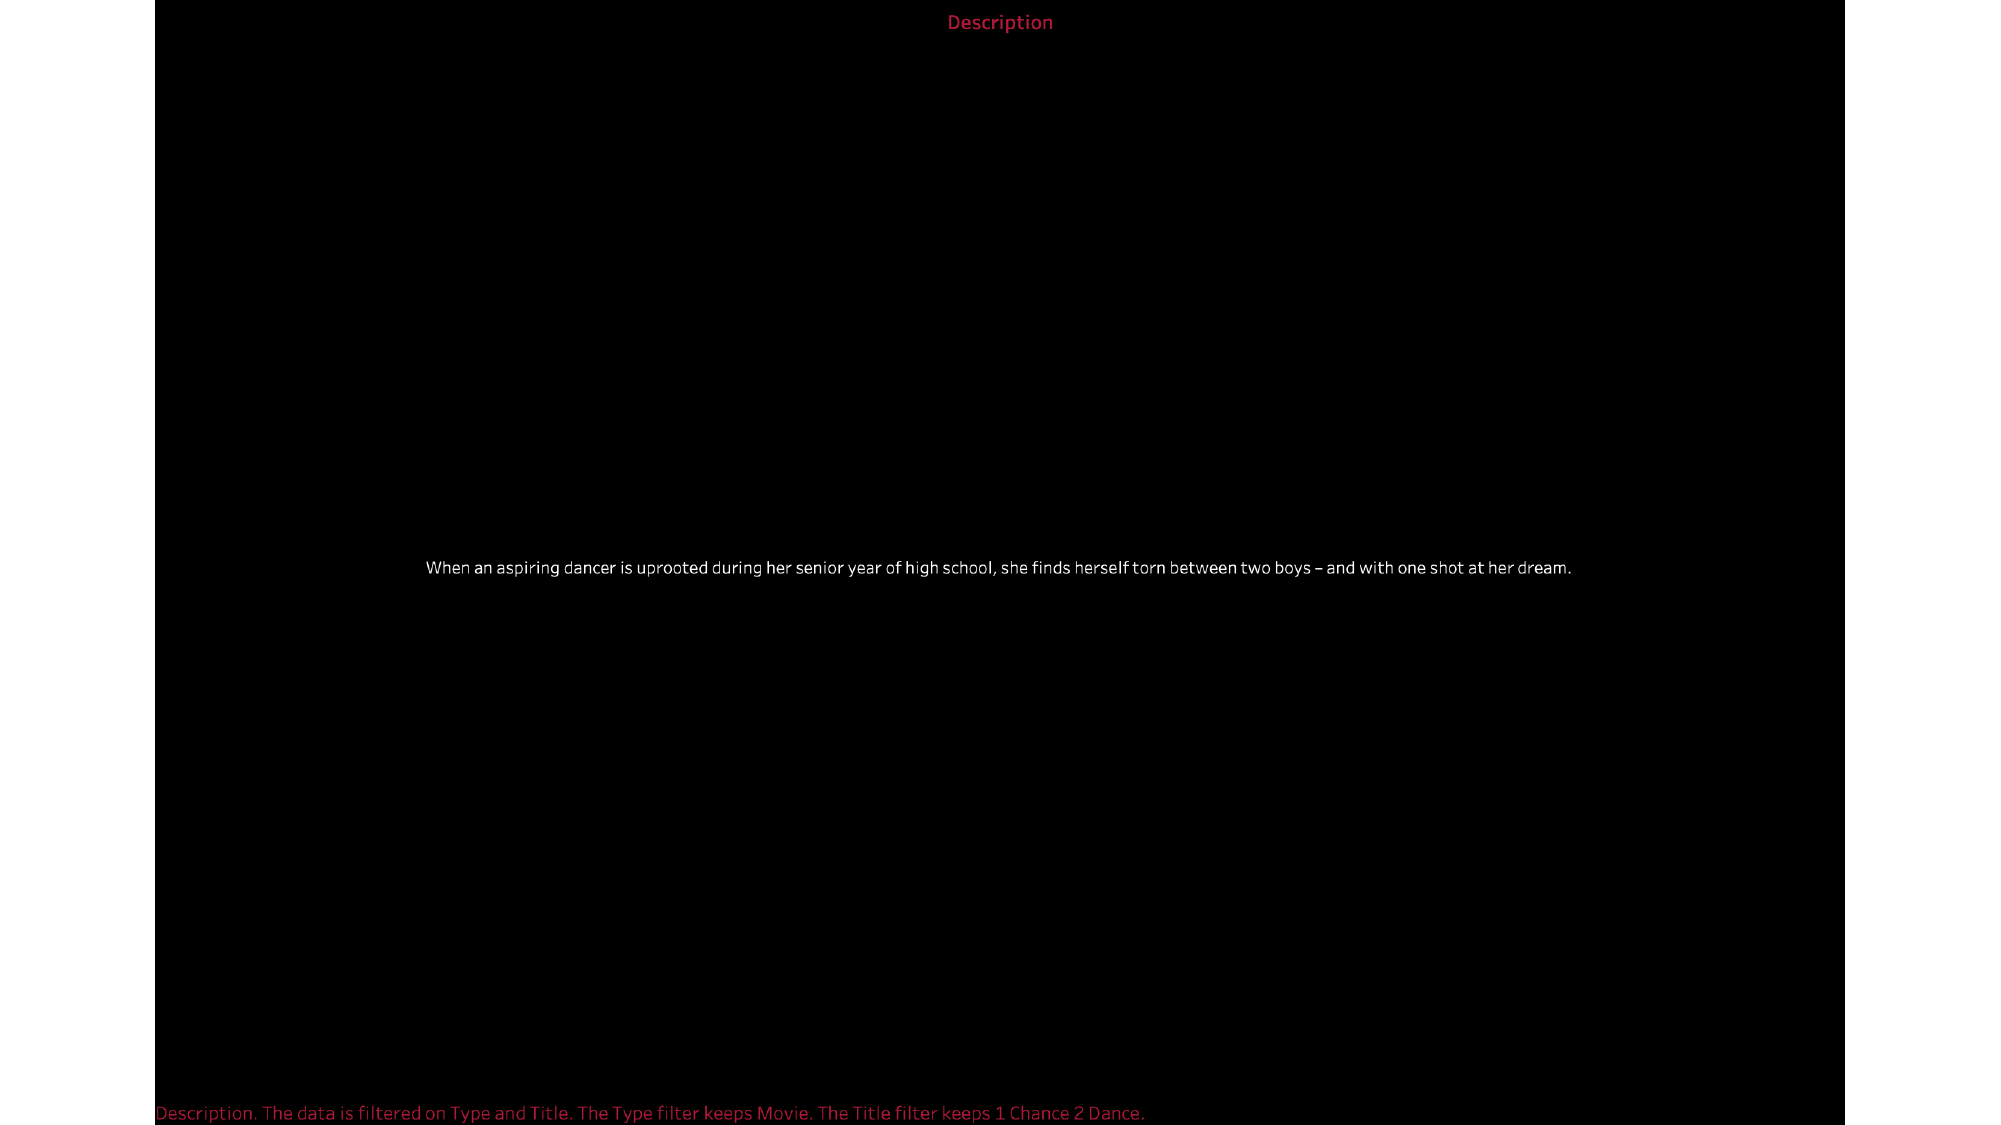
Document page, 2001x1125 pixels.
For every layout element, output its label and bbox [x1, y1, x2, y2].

picture [155, 0, 1845, 1125]
